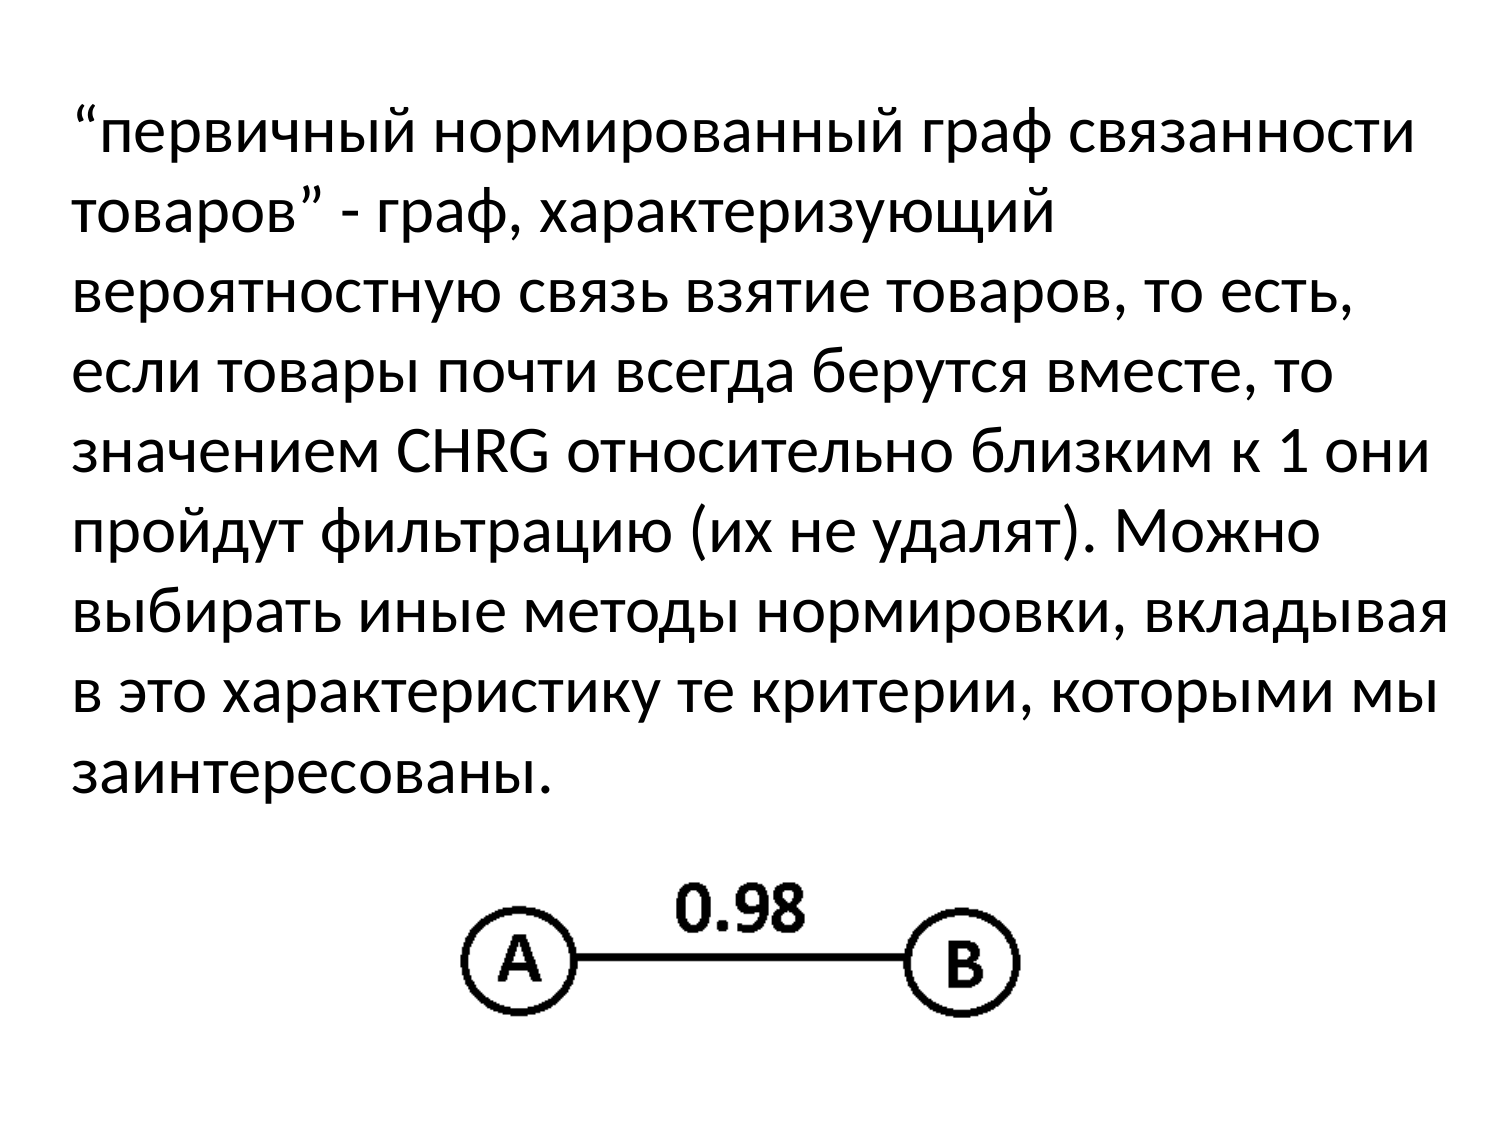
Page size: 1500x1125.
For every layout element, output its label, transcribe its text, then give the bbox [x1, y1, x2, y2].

picture [395, 845, 1063, 1051]
list “первичный нормированный граф связанности товаров” - граф, характеризующий вероятностную связь взятие товаров, то есть, если товары почти всегда берутся вместе, то значением CHRG относительно близким к 1 они пройдут фильтрацию (их не удалят). Можно выбирать иные методы нормировки, вкладывая в это характеристику те критерии, которыми мы заинтересованы. [0, 78, 1500, 1125]
